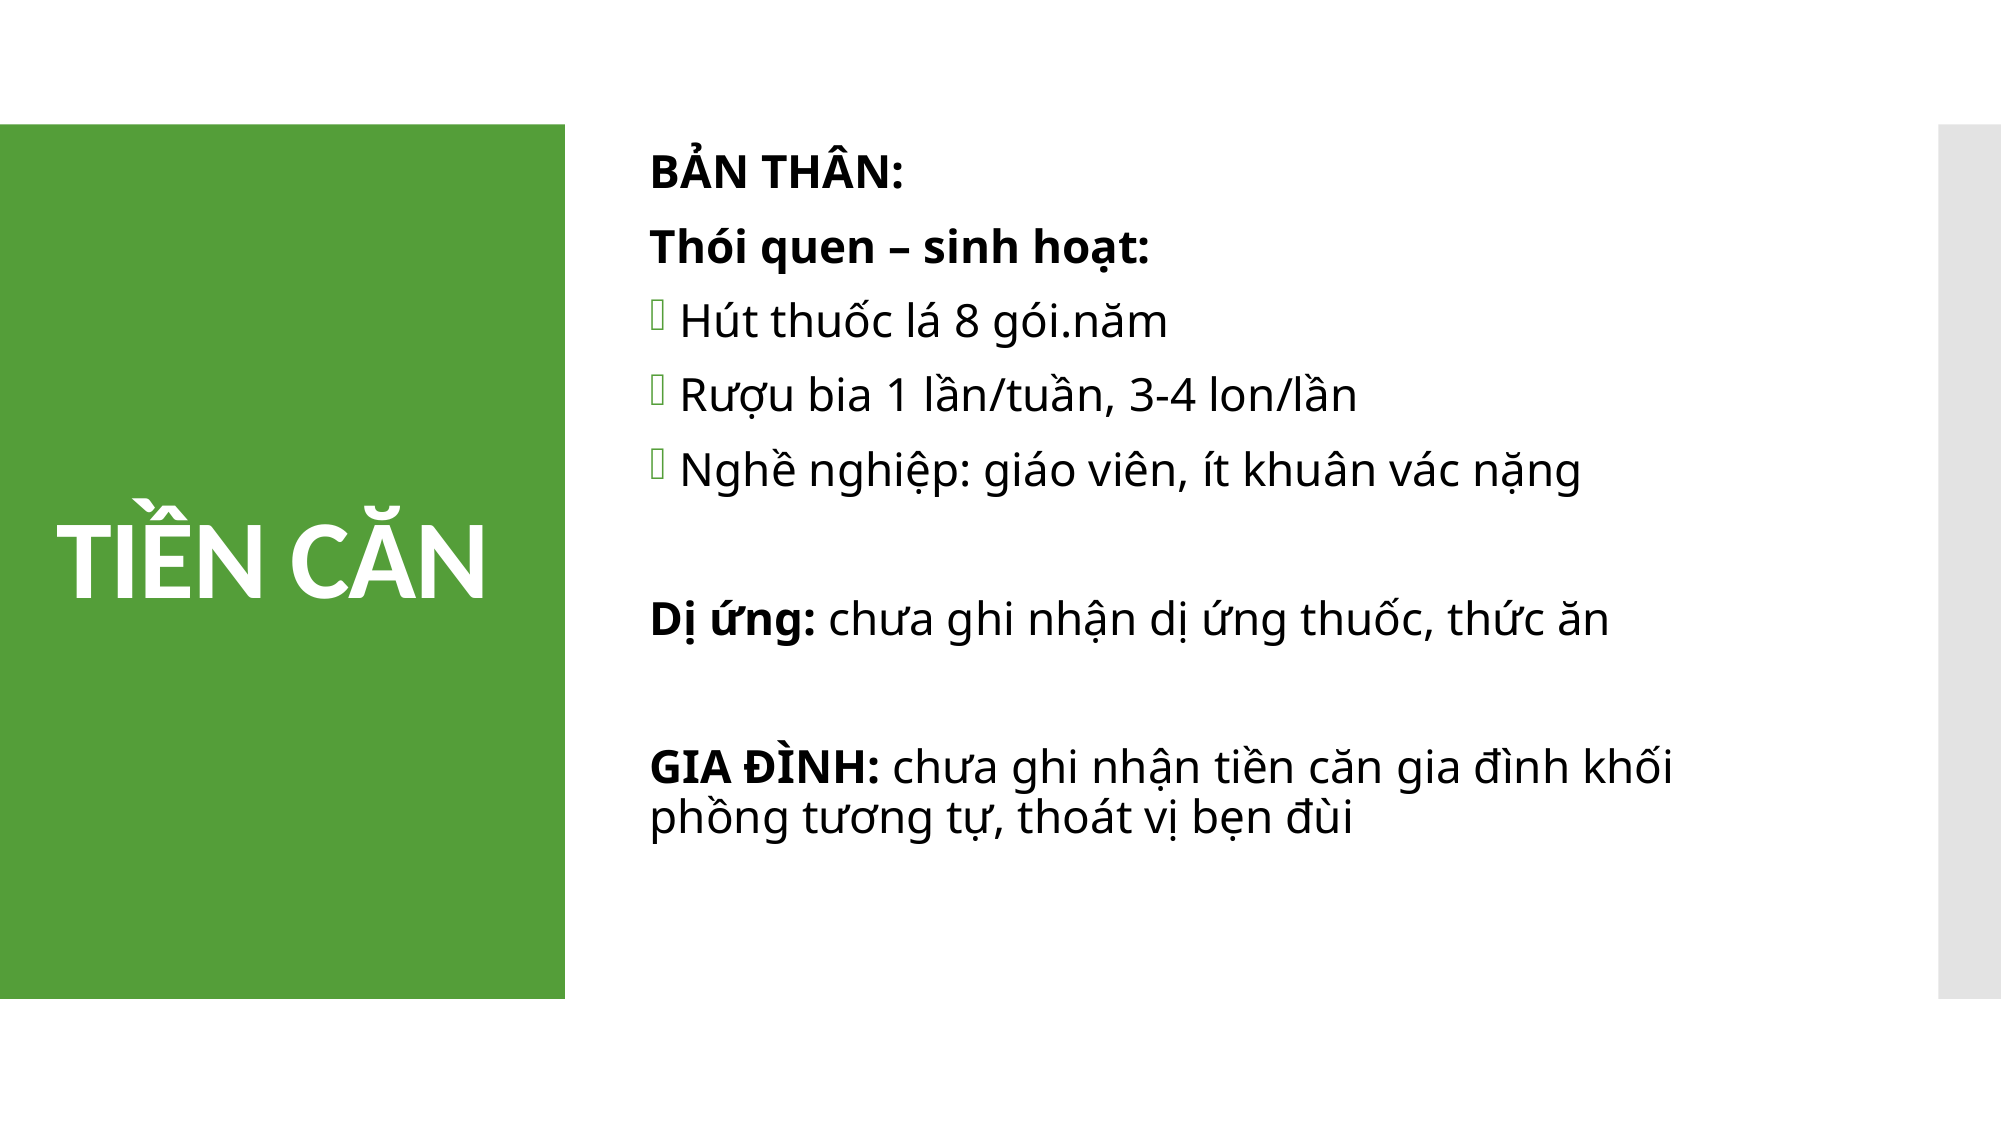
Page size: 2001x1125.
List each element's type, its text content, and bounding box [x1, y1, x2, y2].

list BẢN THÂN: Thói quen – sinh hoạt: Hút thuốc lá 8 gói.năm Rượu bia 1 lần/tuần, 3-4 lon/lần Nghề nghiệp: giáo viên, ít khuân vác nặng Dị ứng: chưa ghi nhận dị ứng thuốc, thức ăn GIA ĐÌNH: chưa ghi nhận tiền căn gia đình khối phồng tương tự, thoát vị bẹn đùi [634, 141, 1835, 982]
title TIỀN CĂN [41, 184, 525, 940]
